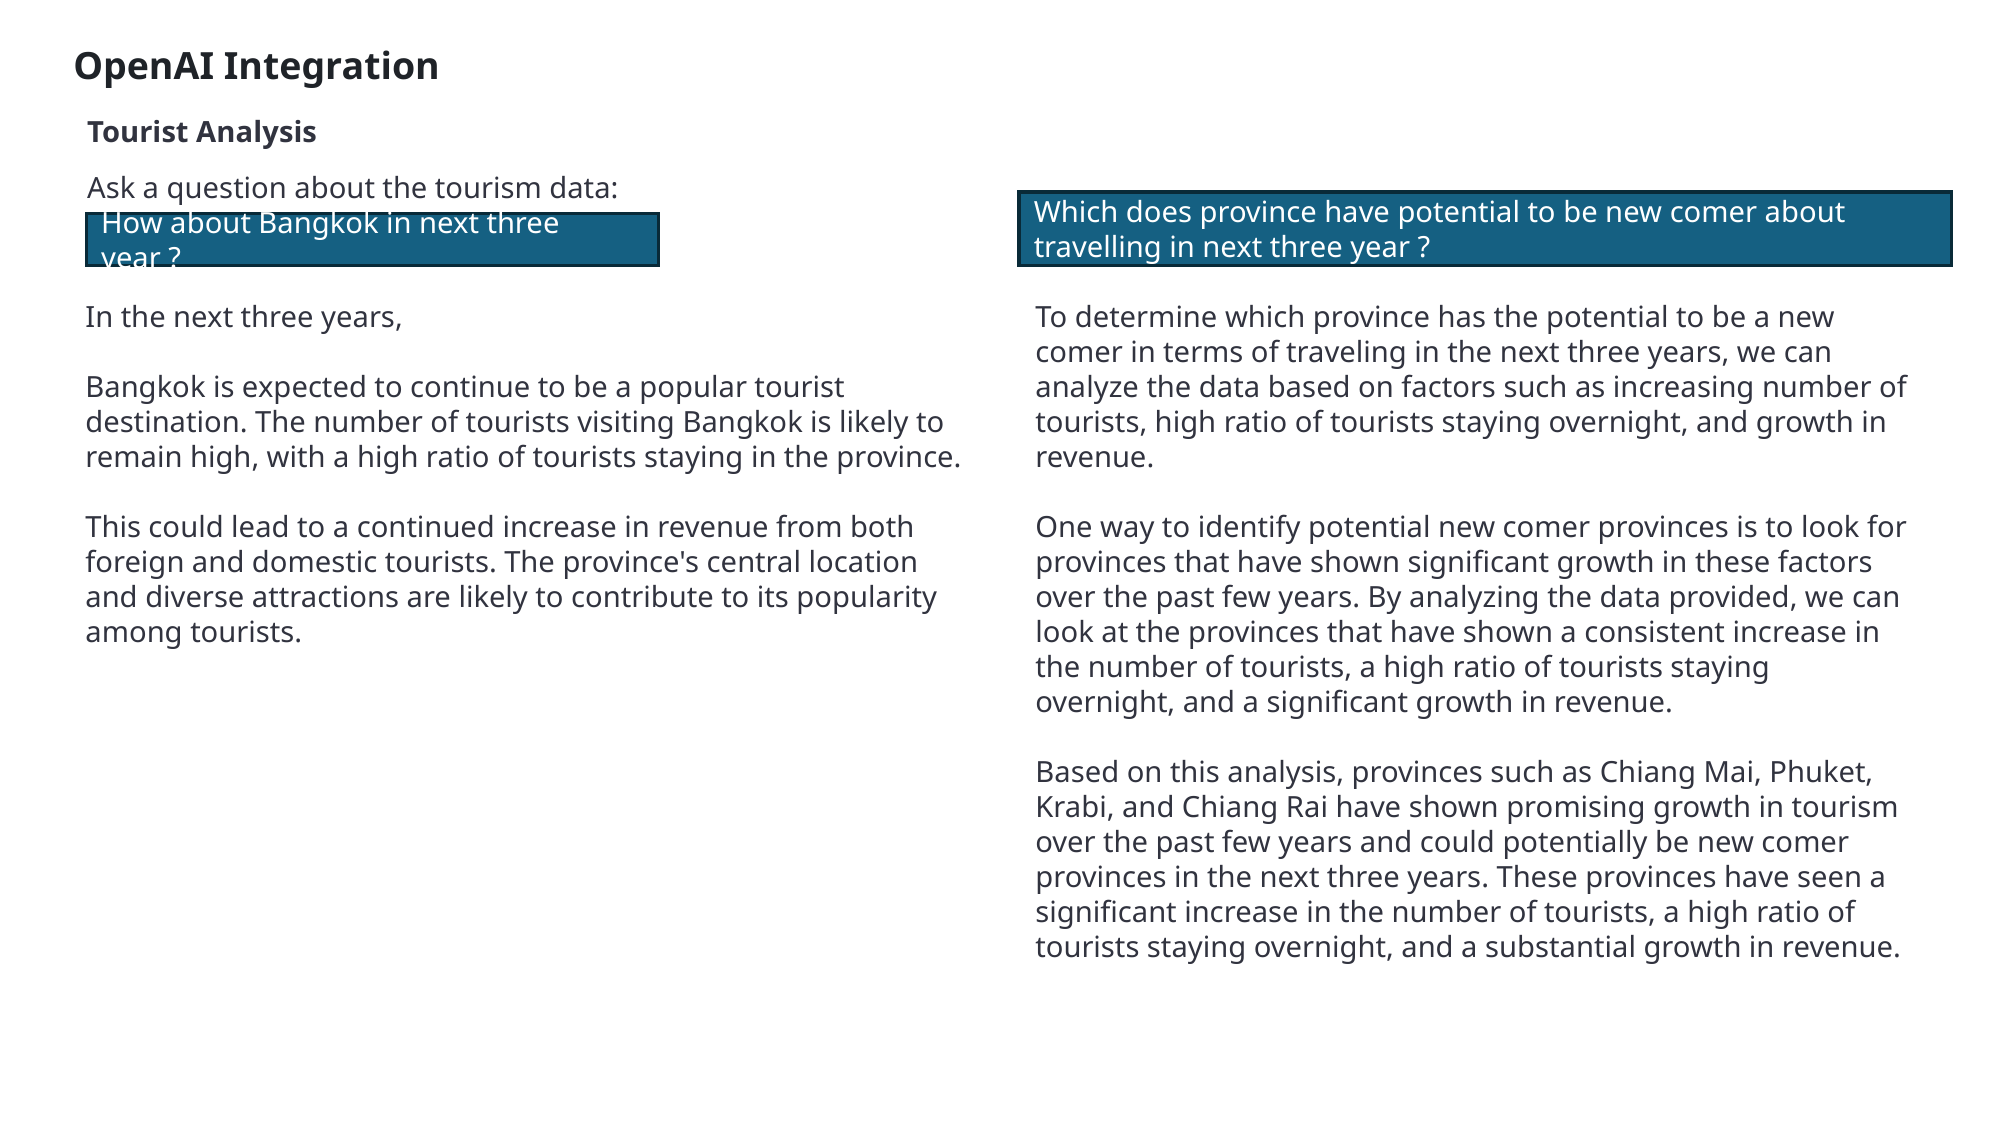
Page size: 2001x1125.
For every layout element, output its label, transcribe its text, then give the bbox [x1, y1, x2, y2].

text_box OpenAI Integration [58, 34, 1387, 139]
text_box How about Bangkok in next three year ? [85, 212, 660, 267]
text_box Ask a question about the tourism data: [72, 161, 881, 212]
text_box In the next three years, Bangkok is expected to continue to be a popular tourist destination. The number of tourists visiting Bangkok is likely to remain high, with a high ratio of tourists staying in the province. This could lead to a continued increase in revenue from both foreign and domestic tourists. The province's central location and diverse attractions are likely to contribute to its popularity among tourists. [70, 291, 980, 656]
text_box To determine which province has the potential to be a new comer in terms of traveling in the next three years, we can analyze the data based on factors such as increasing number of tourists, high ratio of tourists staying overnight, and growth in revenue. One way to identify potential new comer provinces is to look for provinces that have shown significant growth in these factors over the past few years. By analyzing the data provided, we can look at the provinces that have shown a consistent increase in the number of tourists, a high ratio of tourists staying overnight, and a significant growth in revenue. Based on this analysis, provinces such as Chiang Mai, Phuket, Krabi, and Chiang Rai have shown promising growth in tourism over the past few years and could potentially be new comer provinces in the next three years. These provinces have seen a significant increase in the number of tourists, a high ratio of tourists staying overnight, and a substantial growth in revenue. [1020, 291, 1930, 1006]
text_box Which does province have potential to be new comer about travelling in next three year ? [1017, 190, 1953, 267]
text_box Tourist Analysis [72, 106, 699, 161]
